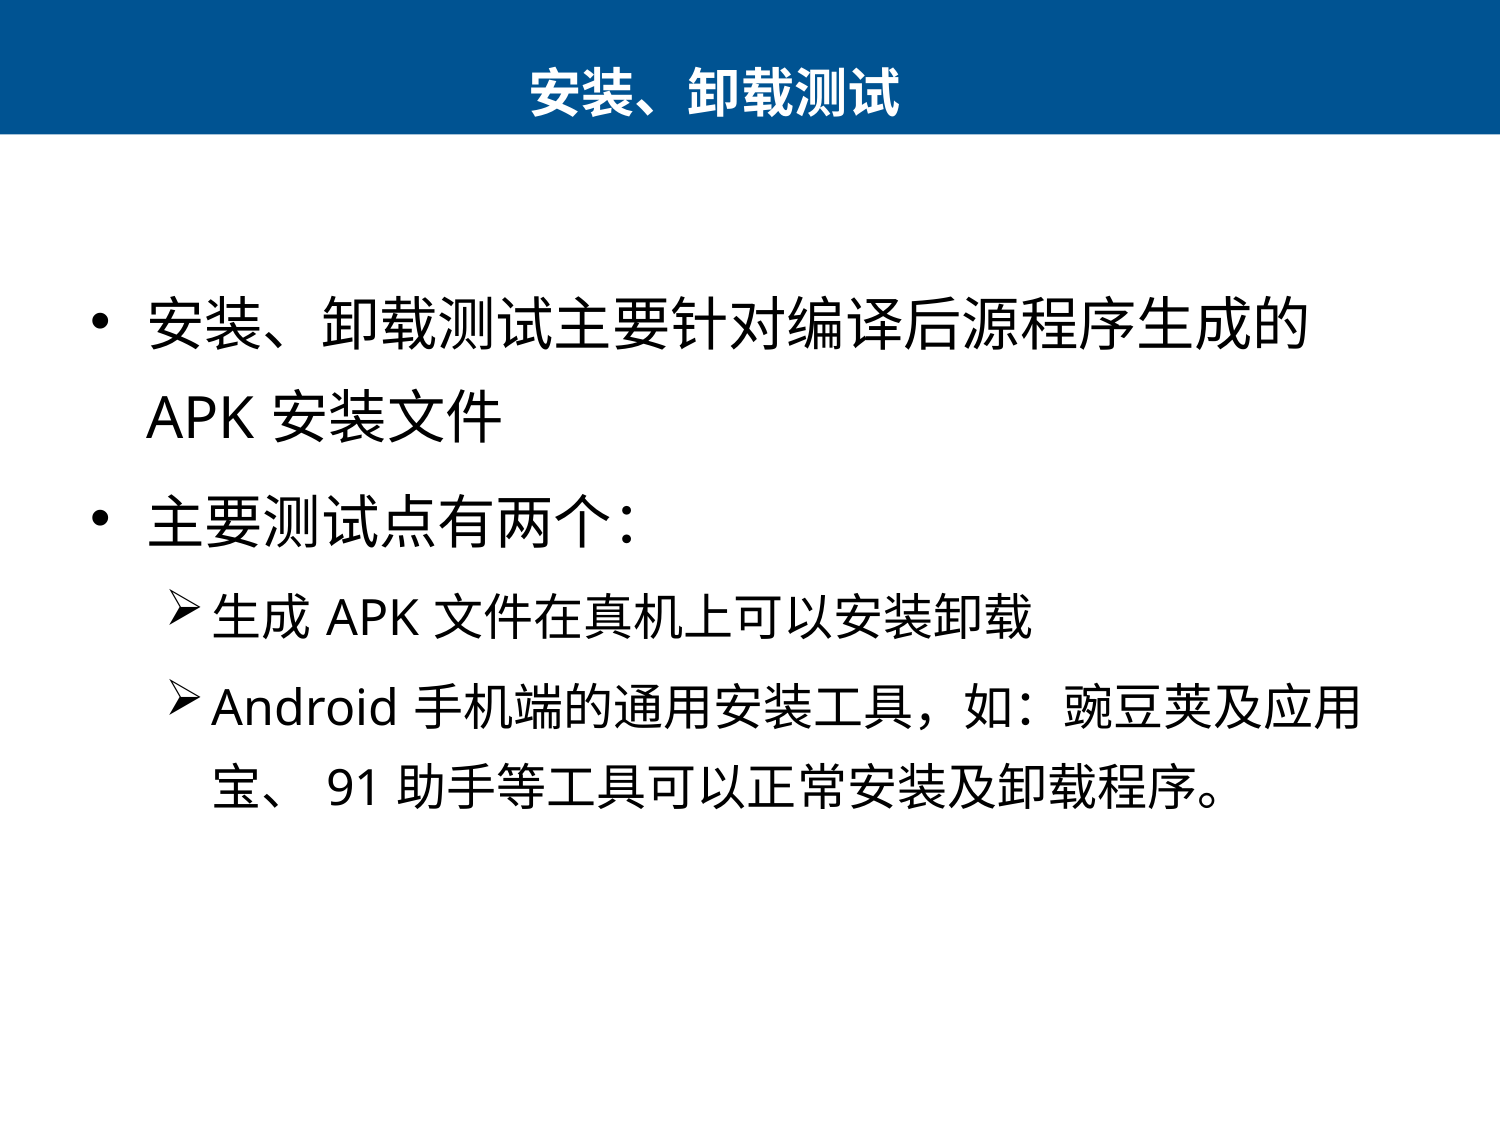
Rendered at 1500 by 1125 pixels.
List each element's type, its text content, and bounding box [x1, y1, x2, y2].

title 安装、卸载测试 [88, 42, 1341, 136]
list 安装、卸载测试主要针对编译后源程序生成的APK安装文件 主要测试点有两个： 生成APK文件在真机上可以安装卸载 Android手机端的通用安装工具，如：豌豆荚及应用宝、91助手等工具可以正常安装及卸载程序。 [75, 262, 1425, 1083]
